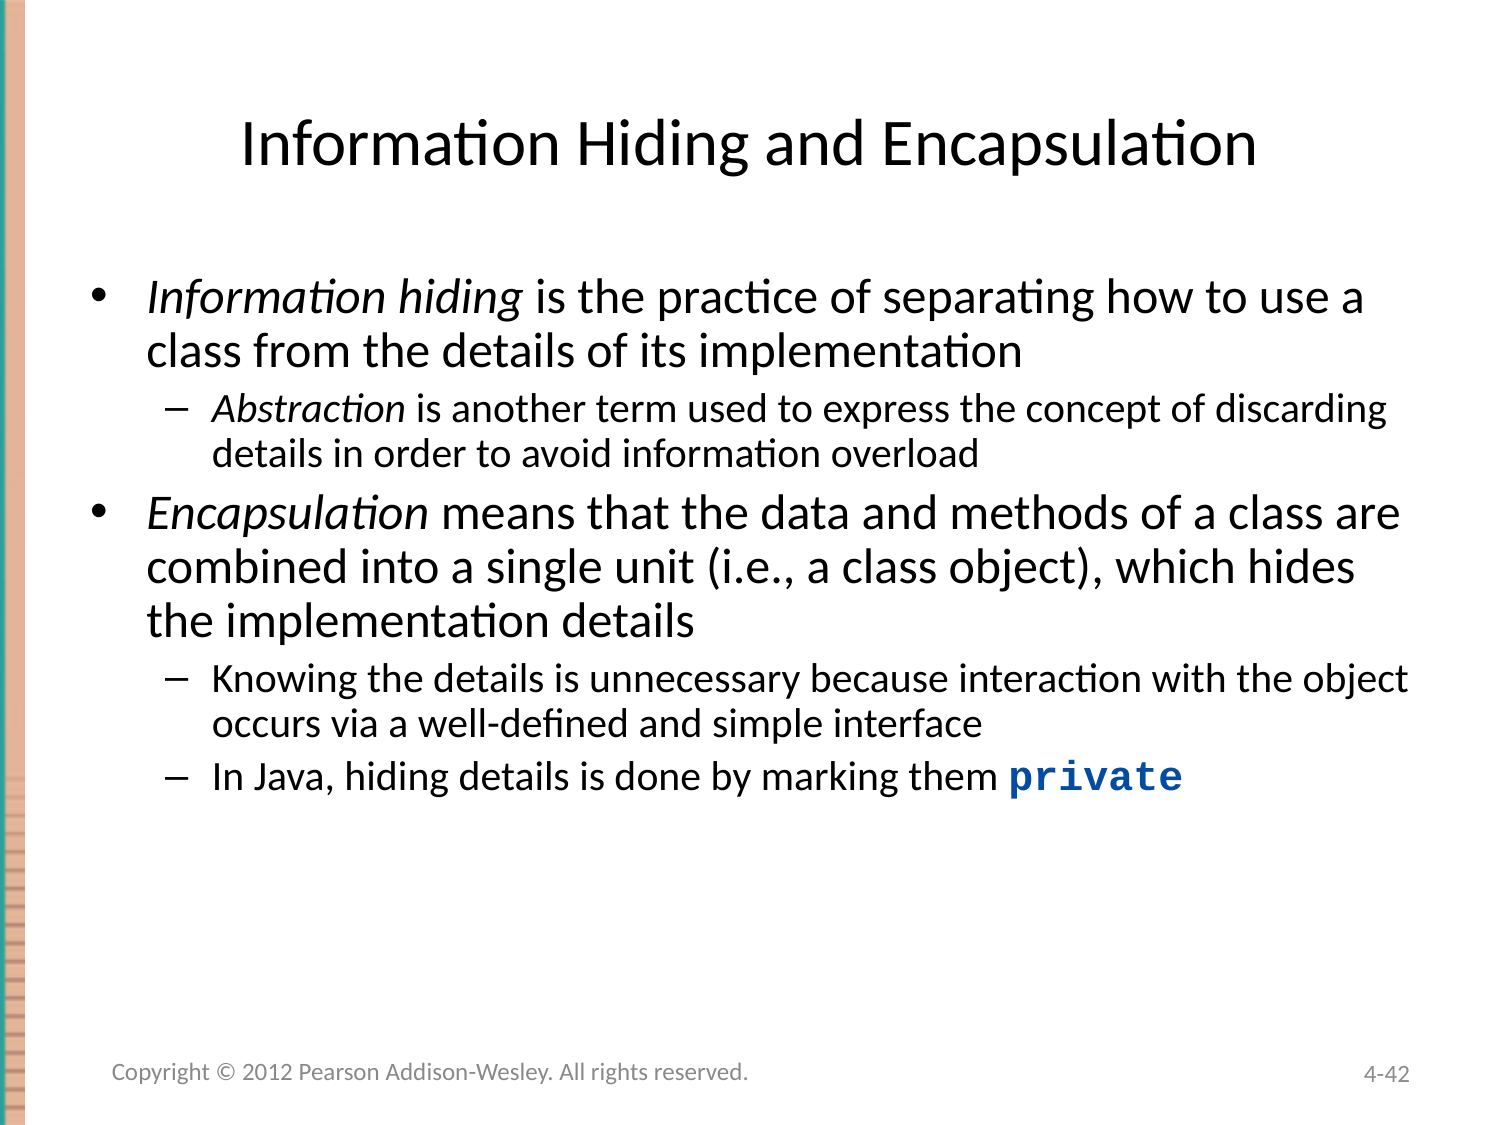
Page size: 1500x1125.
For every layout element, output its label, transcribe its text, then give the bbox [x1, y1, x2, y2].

footer Copyright © 2012 Pearson Addison-Wesley. All rights reserved. [75, 1040, 788, 1100]
slide_number 4-42 [1074, 1042, 1425, 1103]
picture [0, 0, 25, 1125]
title Information Hiding and Encapsulation [74, 44, 1426, 233]
list Information hiding is the practice of separating how to use a class from the details of its implementation Abstraction is another term used to express the concept of discarding details in order to avoid information overload Encapsulation means that the data and methods of a class are combined into a single unit (i.e., a class object), which hides the implementation details Knowing the details is unnecessary because interaction with the object occurs via a well-defined and simple interface In Java, hiding details is done by marking them private [74, 262, 1426, 1006]
